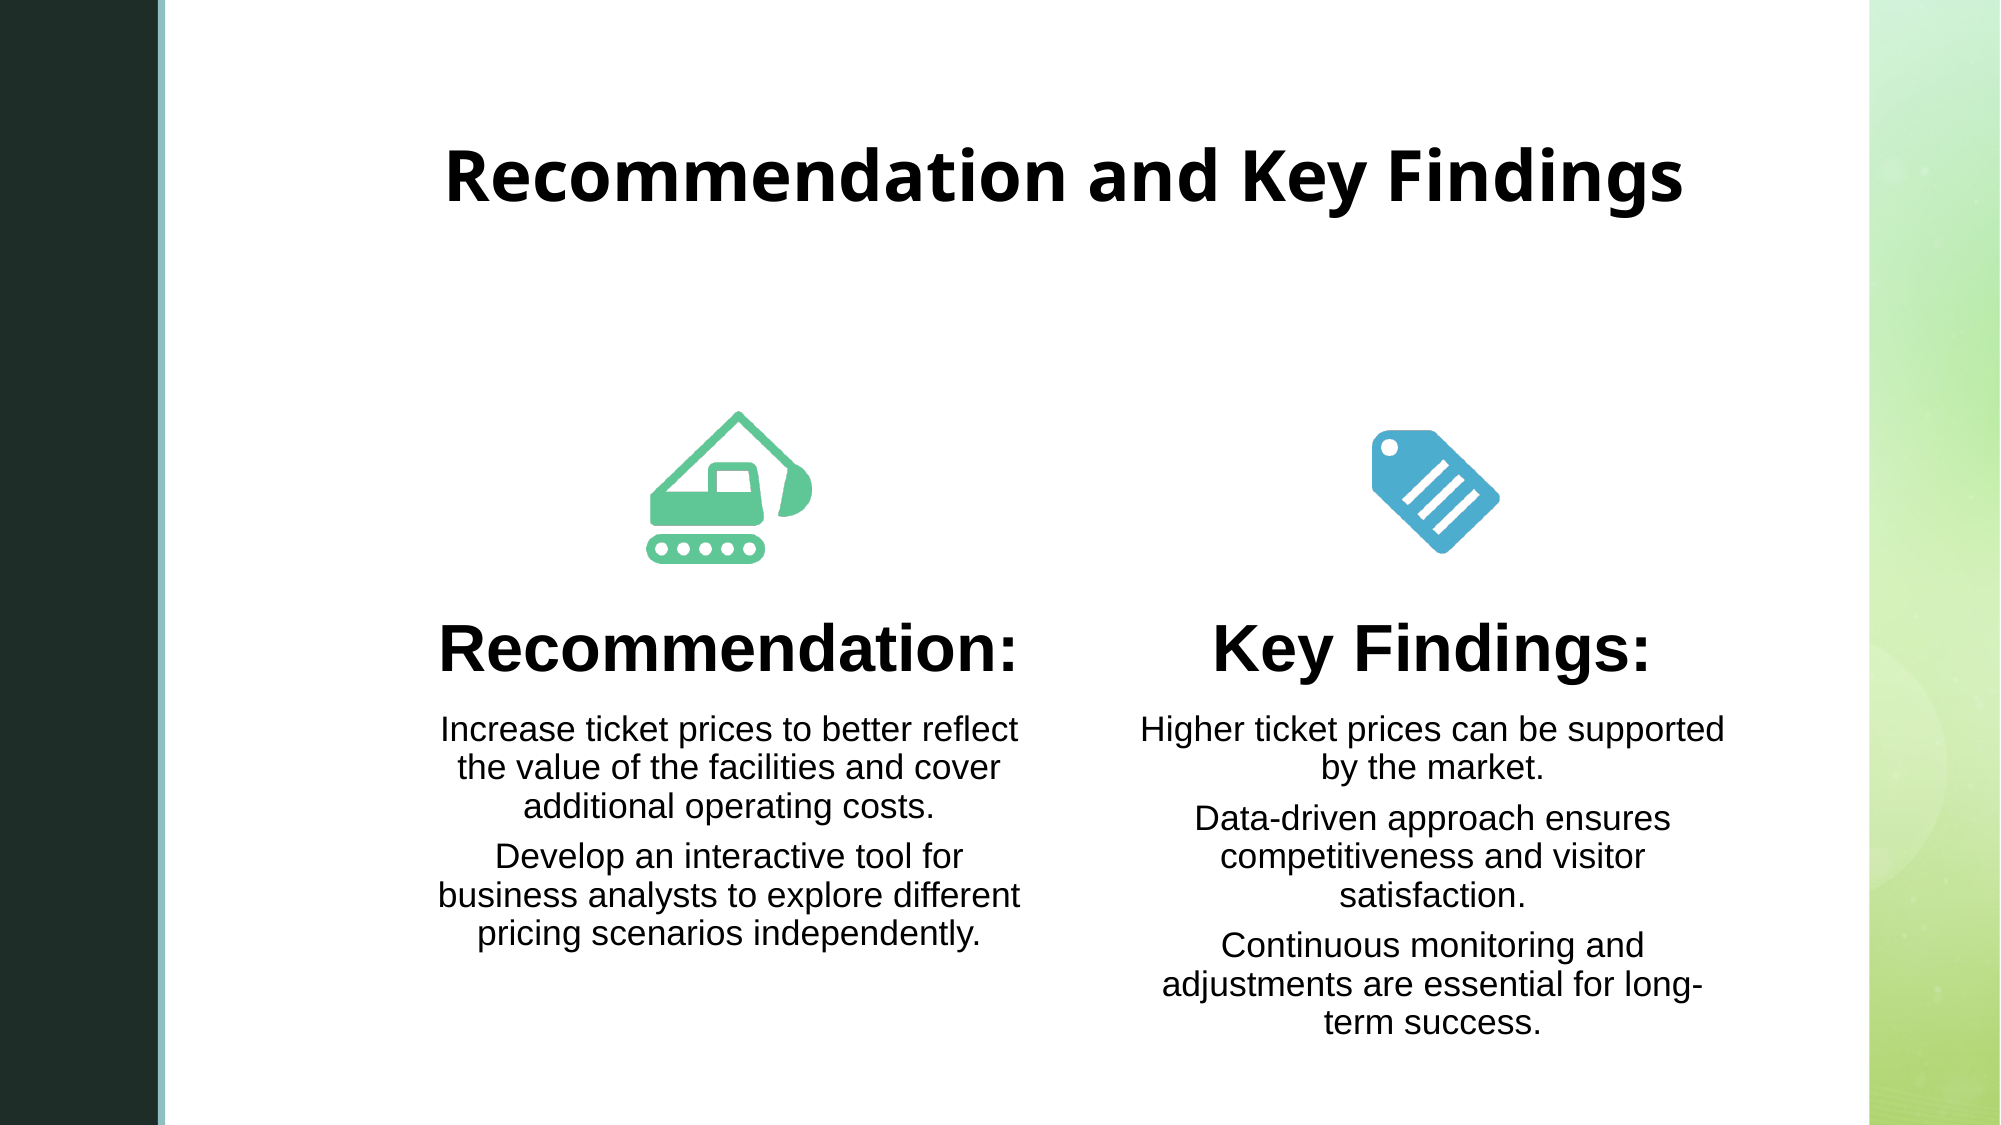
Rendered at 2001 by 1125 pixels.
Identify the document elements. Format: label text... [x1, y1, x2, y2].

text_box [0, 0, 156, 1125]
text_box [156, 0, 167, 1125]
text_box [1871, 0, 2000, 1125]
text_box [167, 0, 1871, 1125]
title Recommendation and Key Findings [428, 132, 1734, 310]
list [428, 388, 1735, 941]
